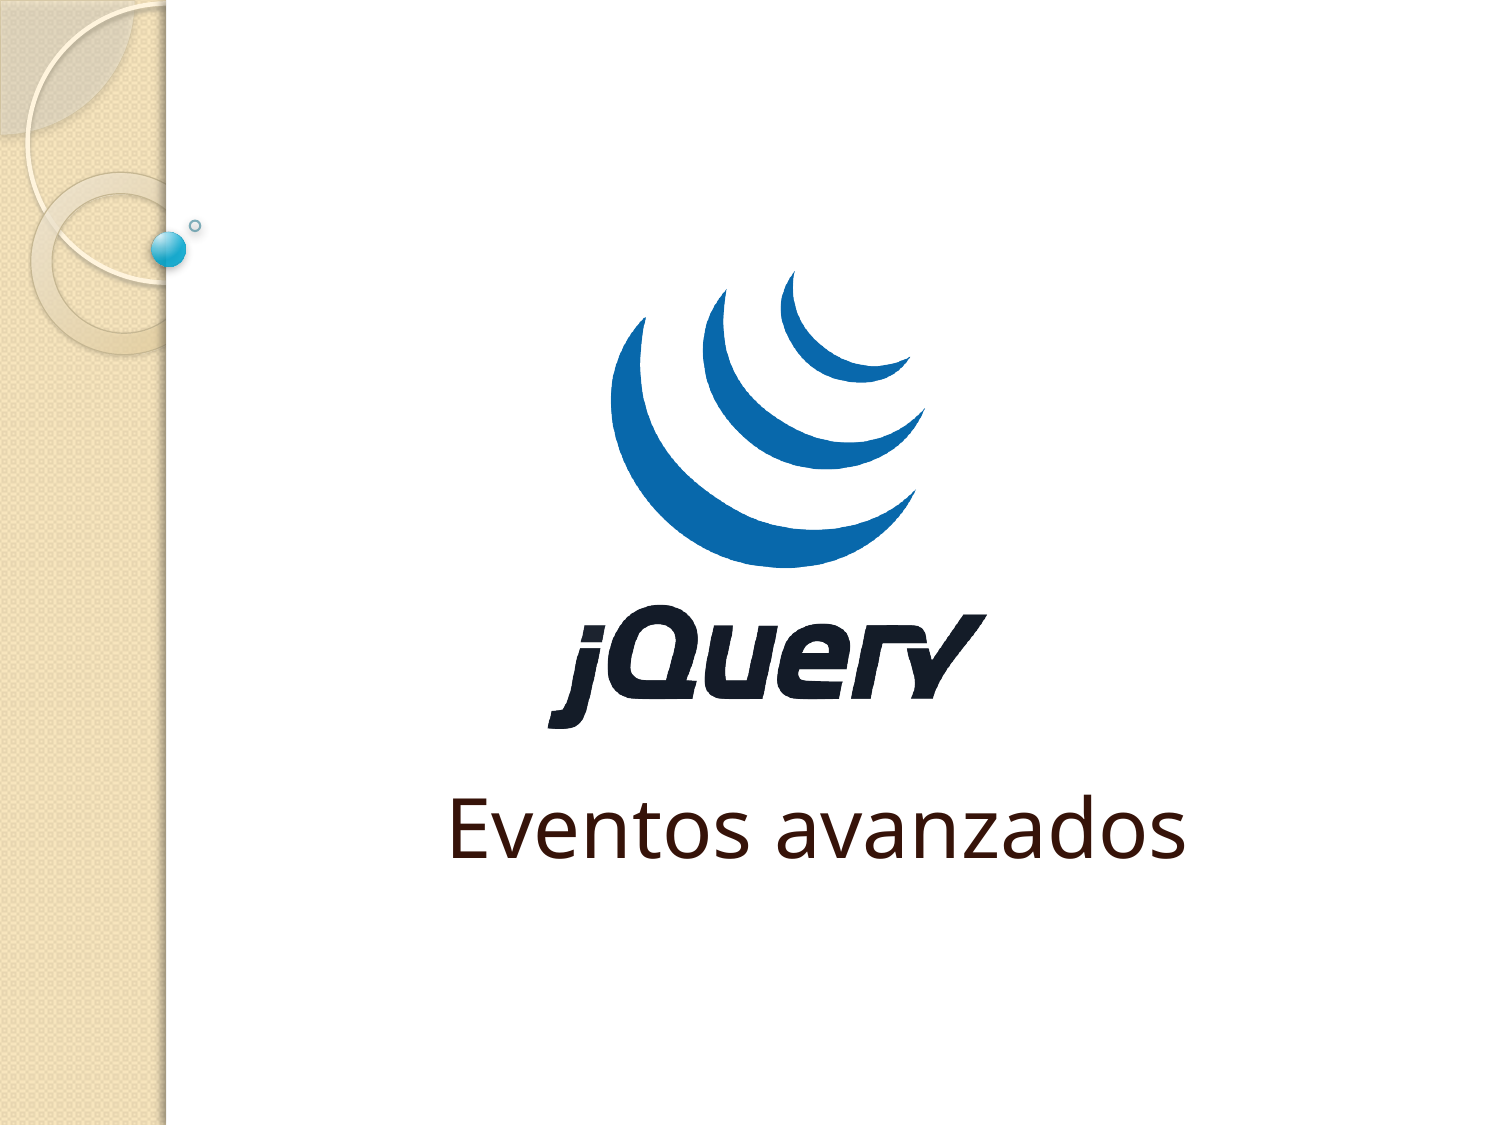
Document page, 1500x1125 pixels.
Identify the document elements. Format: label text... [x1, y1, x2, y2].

picture [538, 271, 996, 729]
subtitle Eventos avanzados [206, 775, 1424, 1063]
